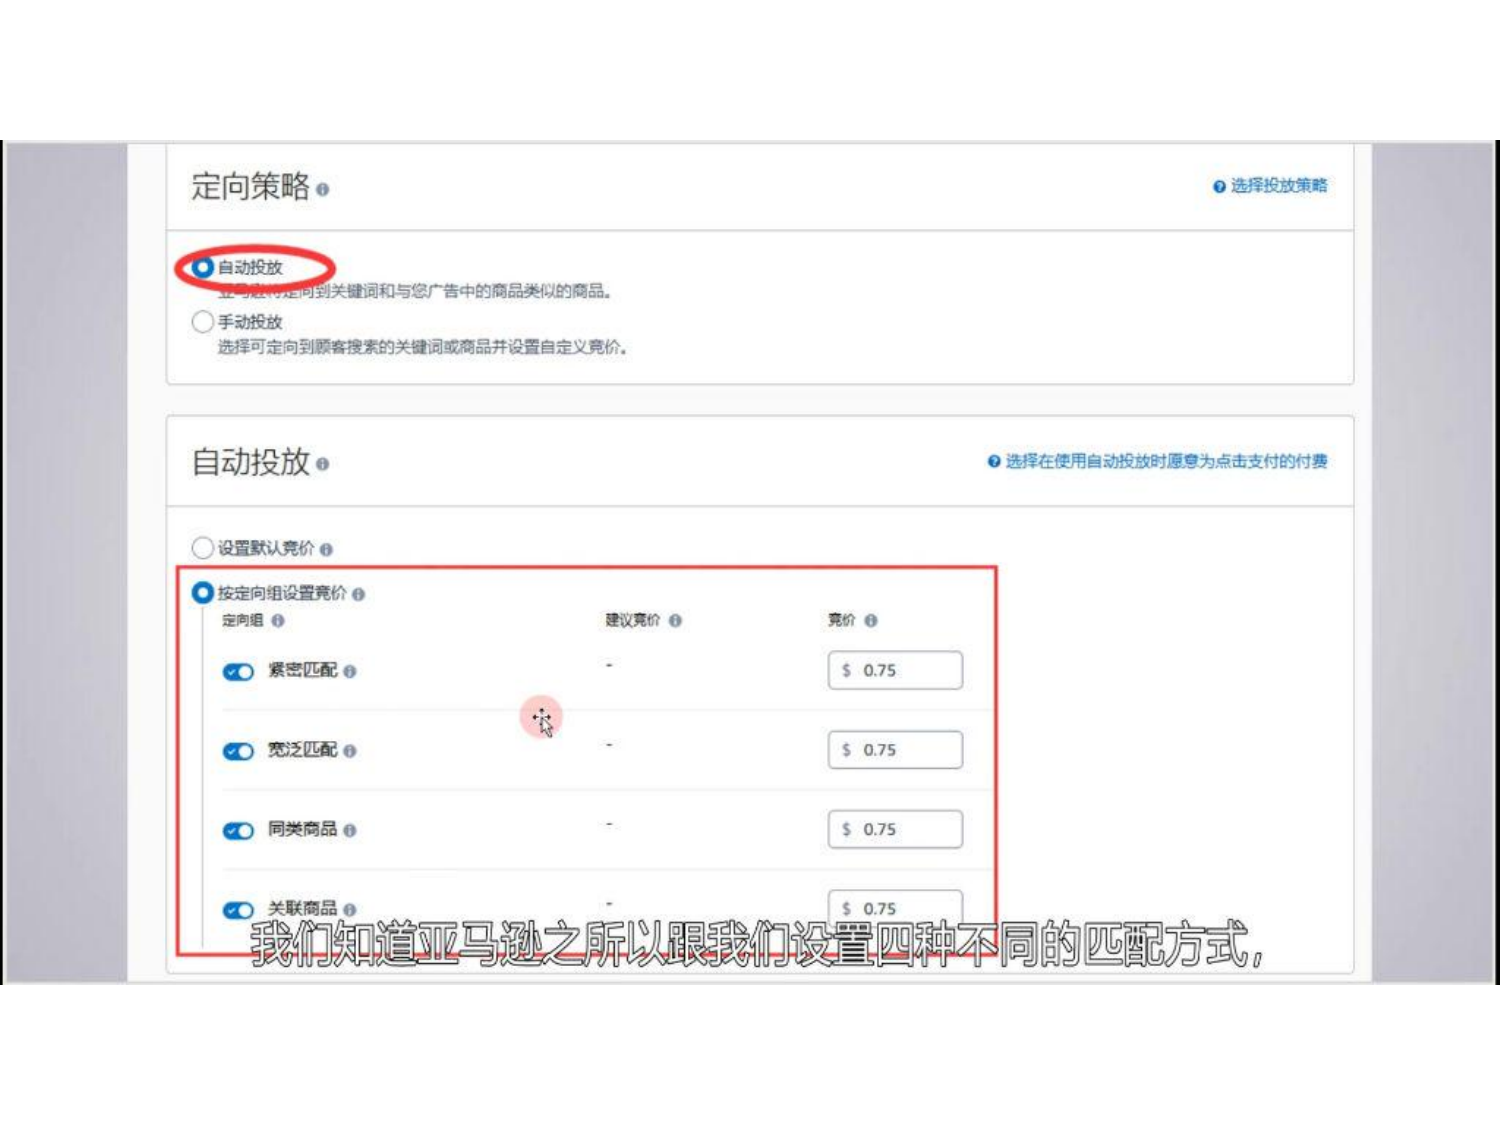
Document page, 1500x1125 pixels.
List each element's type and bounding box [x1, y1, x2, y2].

picture [0, 140, 1500, 985]
